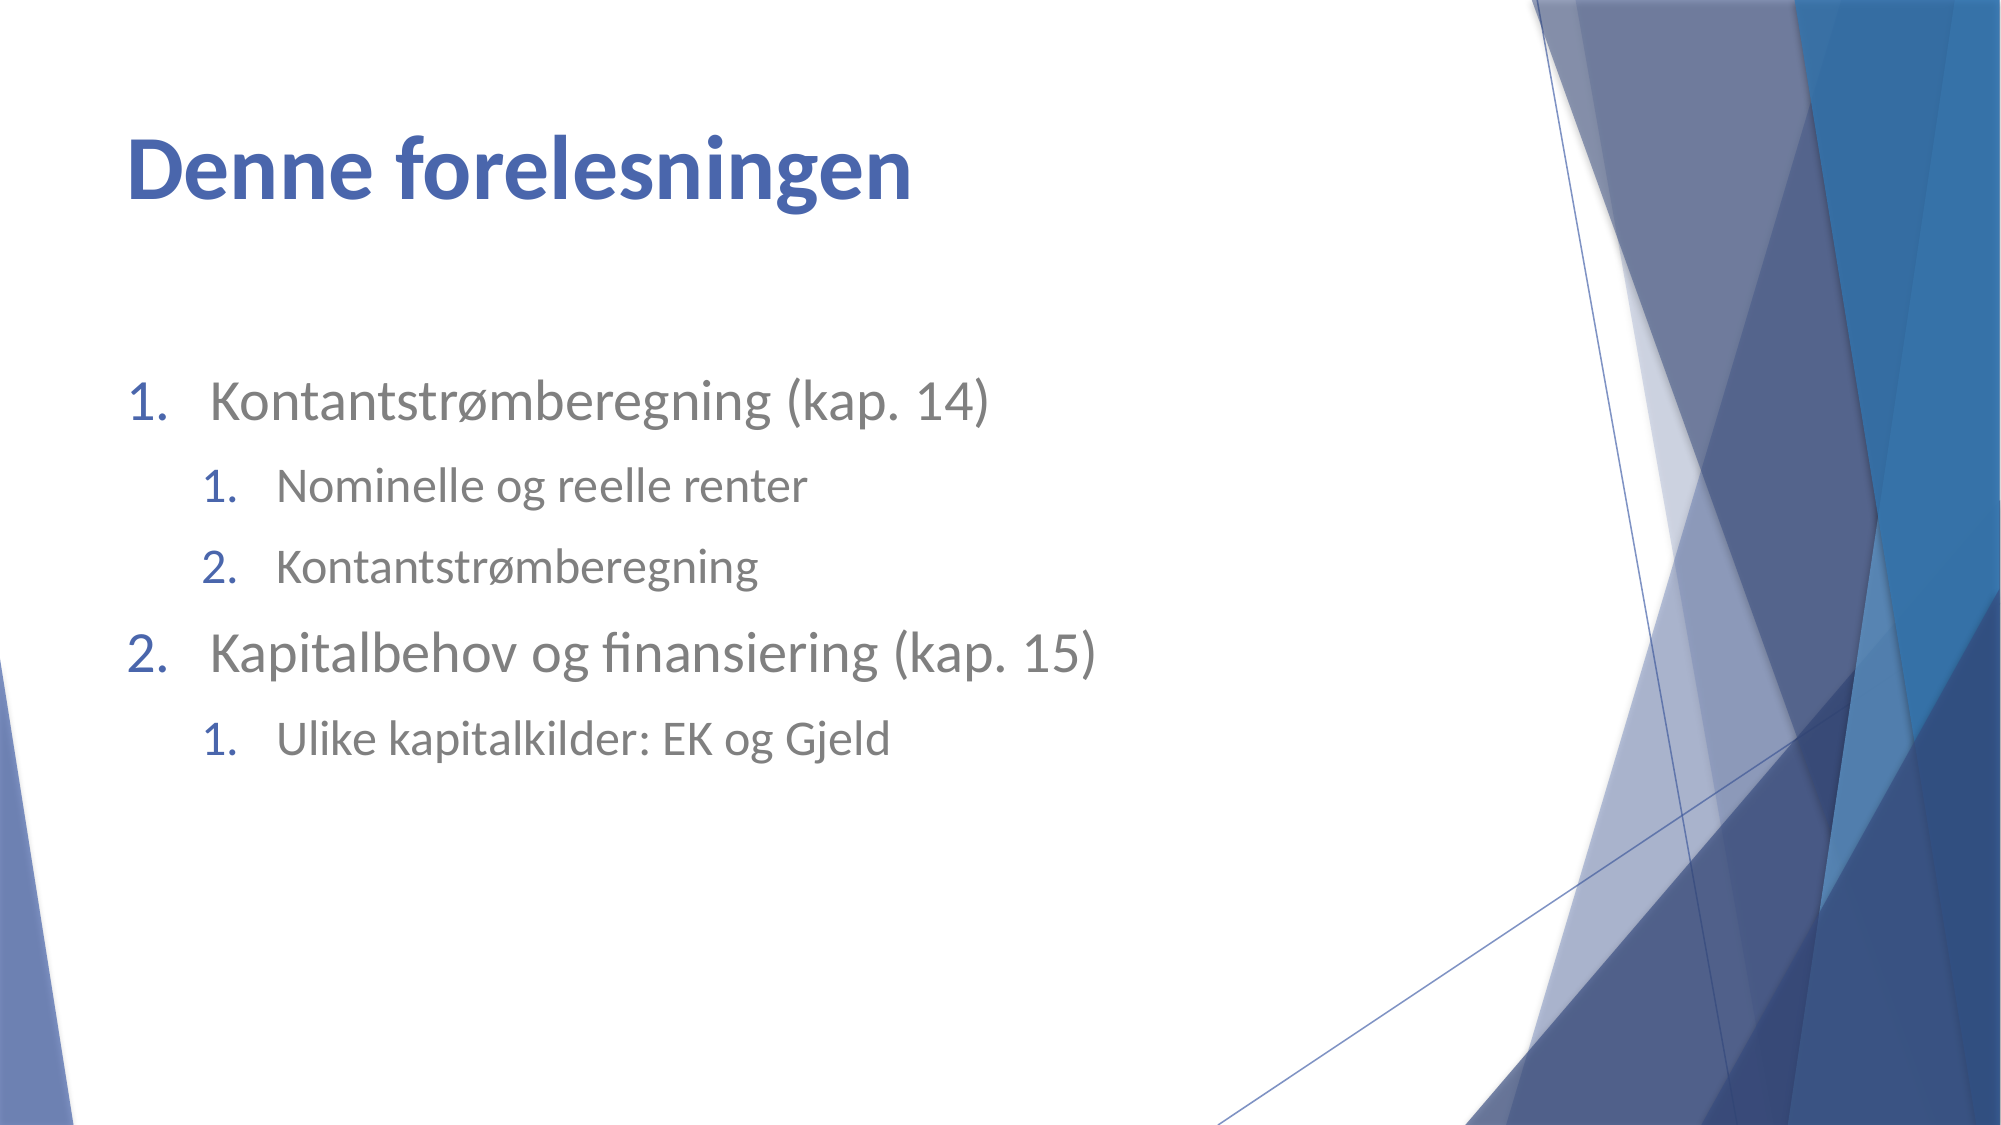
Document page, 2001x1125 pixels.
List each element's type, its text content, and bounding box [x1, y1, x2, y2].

list Kontantstrømberegning (kap. 14) Nominelle og reelle renter Kontantstrømberegning Kapitalbehov og finansiering (kap. 15) Ulike kapitalkilder: EK og Gjeld [111, 354, 1522, 992]
title Denne forelesningen [111, 99, 1522, 317]
